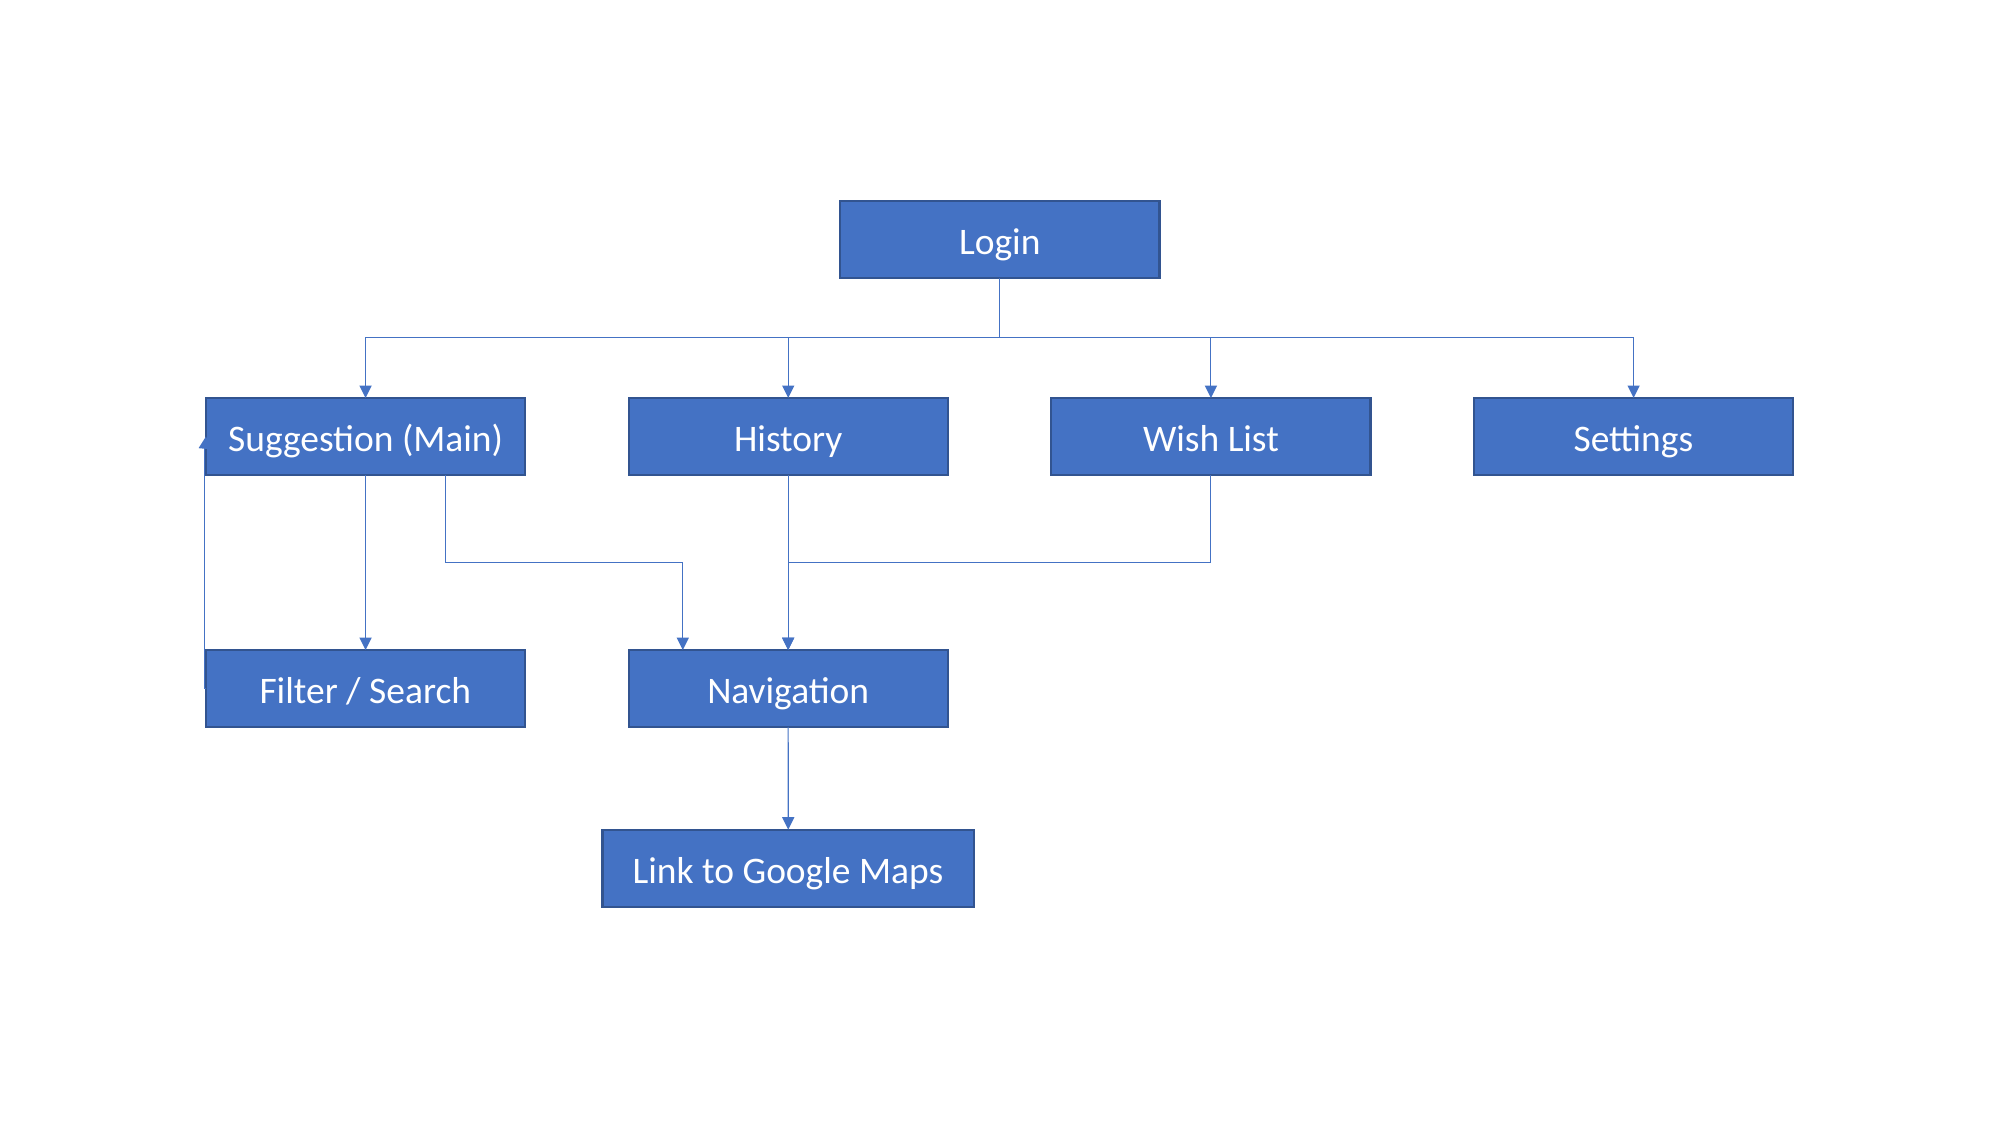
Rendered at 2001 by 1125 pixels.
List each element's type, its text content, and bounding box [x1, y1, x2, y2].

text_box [834, 232, 955, 444]
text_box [622, 20, 743, 656]
text_box Filter / Search [205, 649, 526, 728]
text_box Navigation [628, 649, 912, 728]
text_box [1256, 21, 1377, 655]
text_box Wish List [1088, 397, 1256, 476]
text_box Settings [1473, 397, 1794, 476]
text_box Link to Google Maps [601, 829, 975, 908]
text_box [205, 436, 209, 689]
text_box History [743, 397, 912, 476]
text_box Login [839, 200, 1161, 279]
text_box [912, 351, 1088, 774]
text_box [1045, 232, 1166, 444]
text_box Suggestion (Main) [205, 397, 526, 476]
